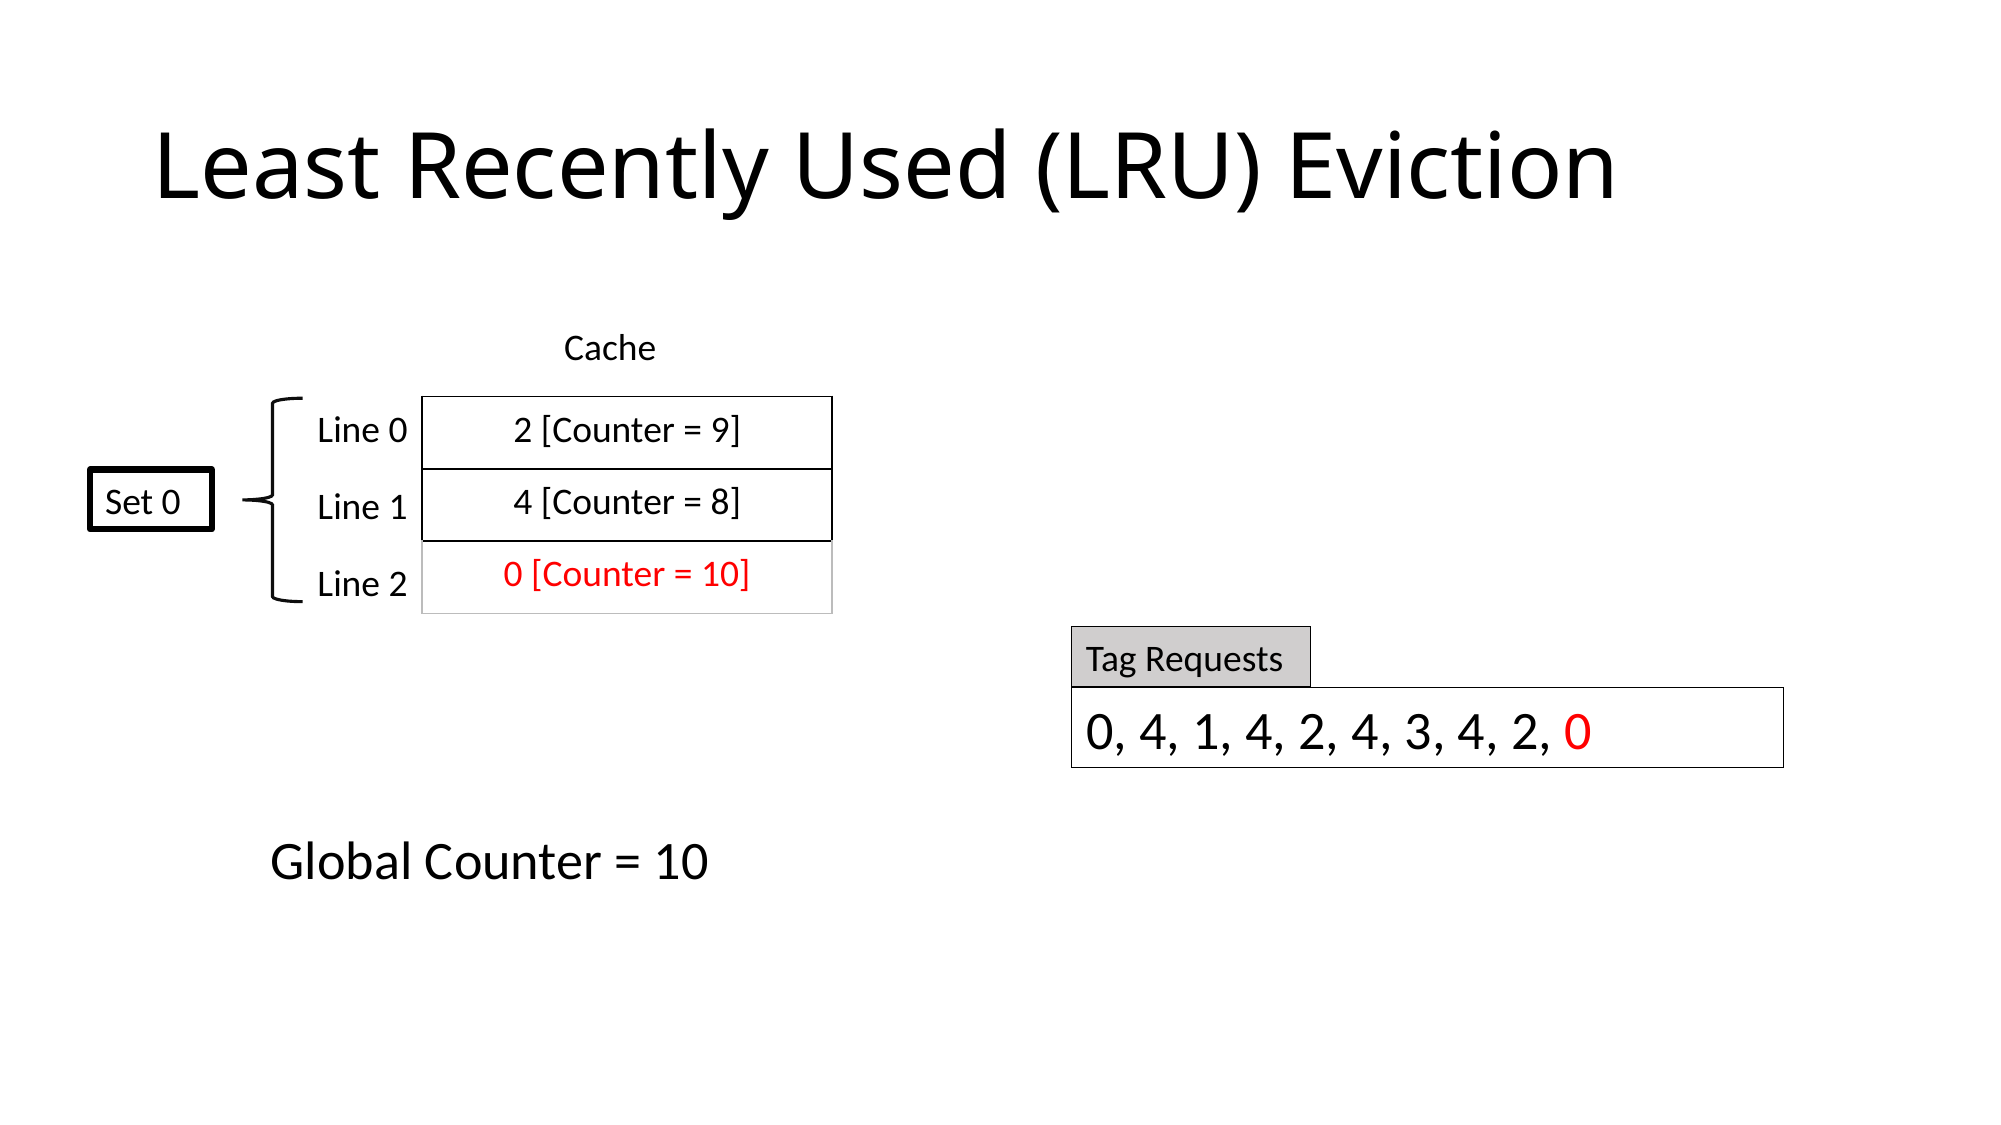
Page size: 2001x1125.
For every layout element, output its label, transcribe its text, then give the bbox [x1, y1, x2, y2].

text_box Global Counter = 10 [256, 818, 821, 899]
table_cell 4 [Counter = 8] [447, 470, 831, 540]
table_header 2 [Counter = 9] [447, 397, 831, 468]
text_box Cache [549, 315, 676, 376]
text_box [1071, 626, 1784, 769]
table_cell 0 [Counter = 10] [447, 542, 831, 613]
title Least Recently Used (LRU) Eviction [137, 59, 1863, 278]
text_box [90, 397, 447, 613]
